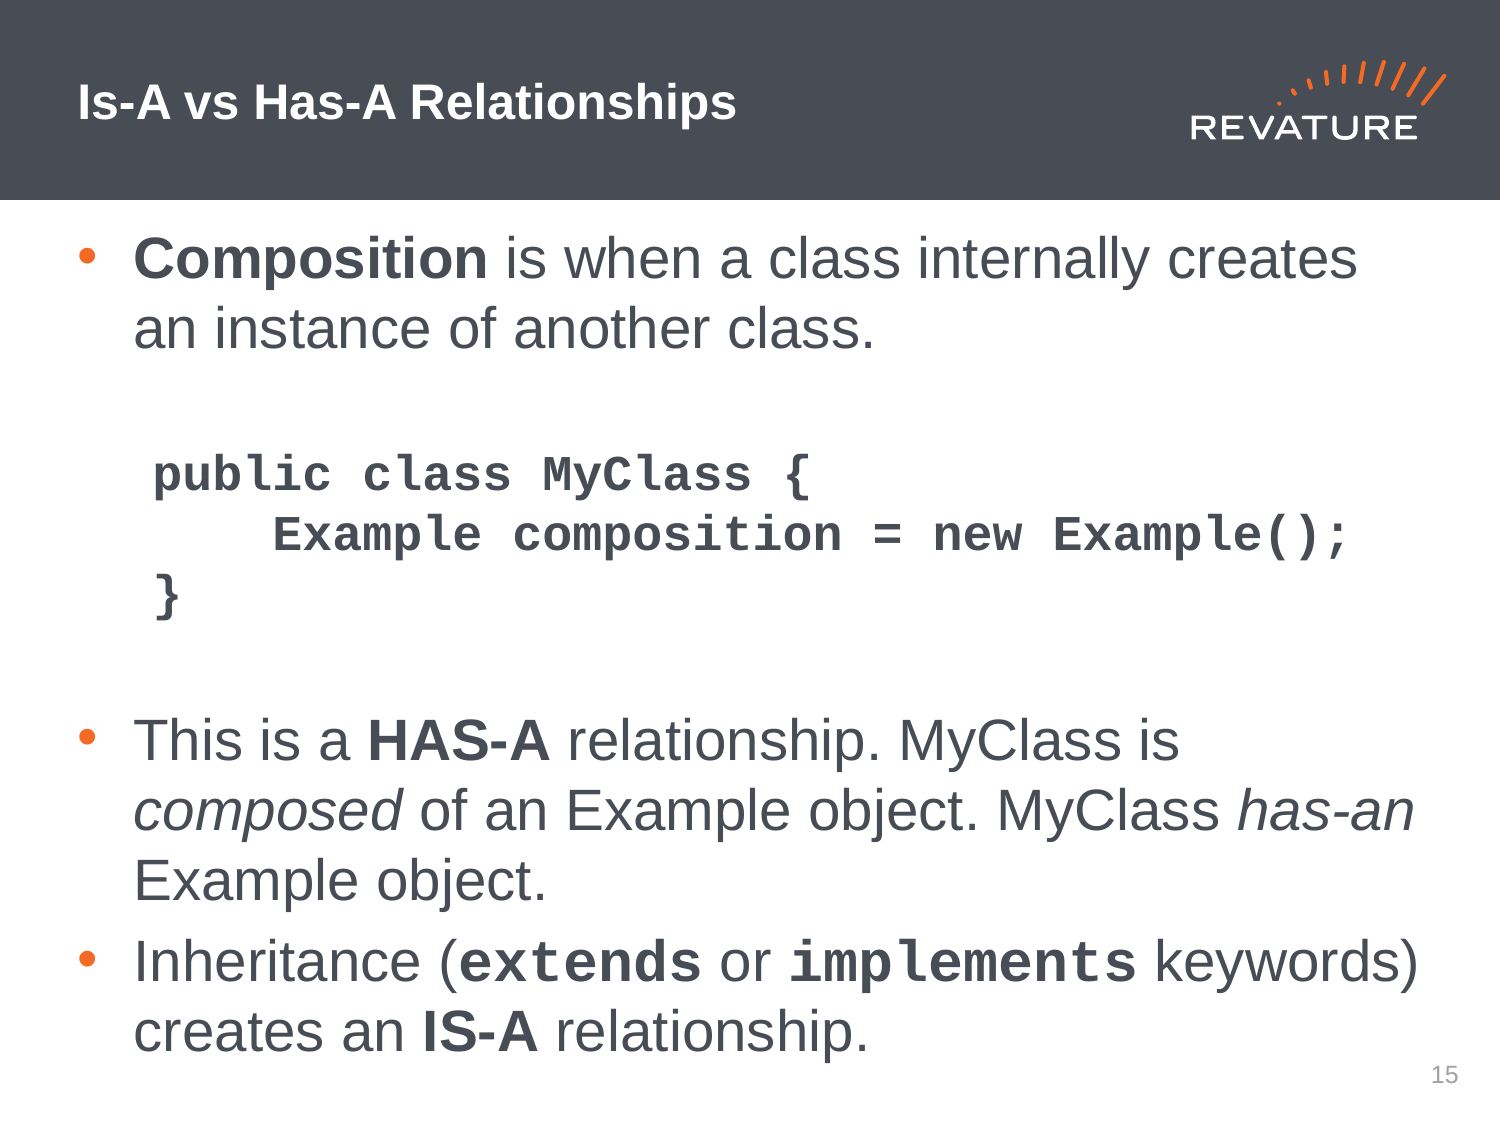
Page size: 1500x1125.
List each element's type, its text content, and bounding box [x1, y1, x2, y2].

list Composition is when a class internally creates an instance of another class. public class MyClass { Example composition = new Example(); } This is a HAS-A relationship. MyClass is composed of an Example object. MyClass has-an Example object. Inheritance (extends or implements keywords) creates an IS-A relationship. [62, 212, 1438, 986]
slide_number 14 [1332, 1043, 1474, 1104]
title Is-A vs Has-A Relationships [62, 0, 1084, 200]
